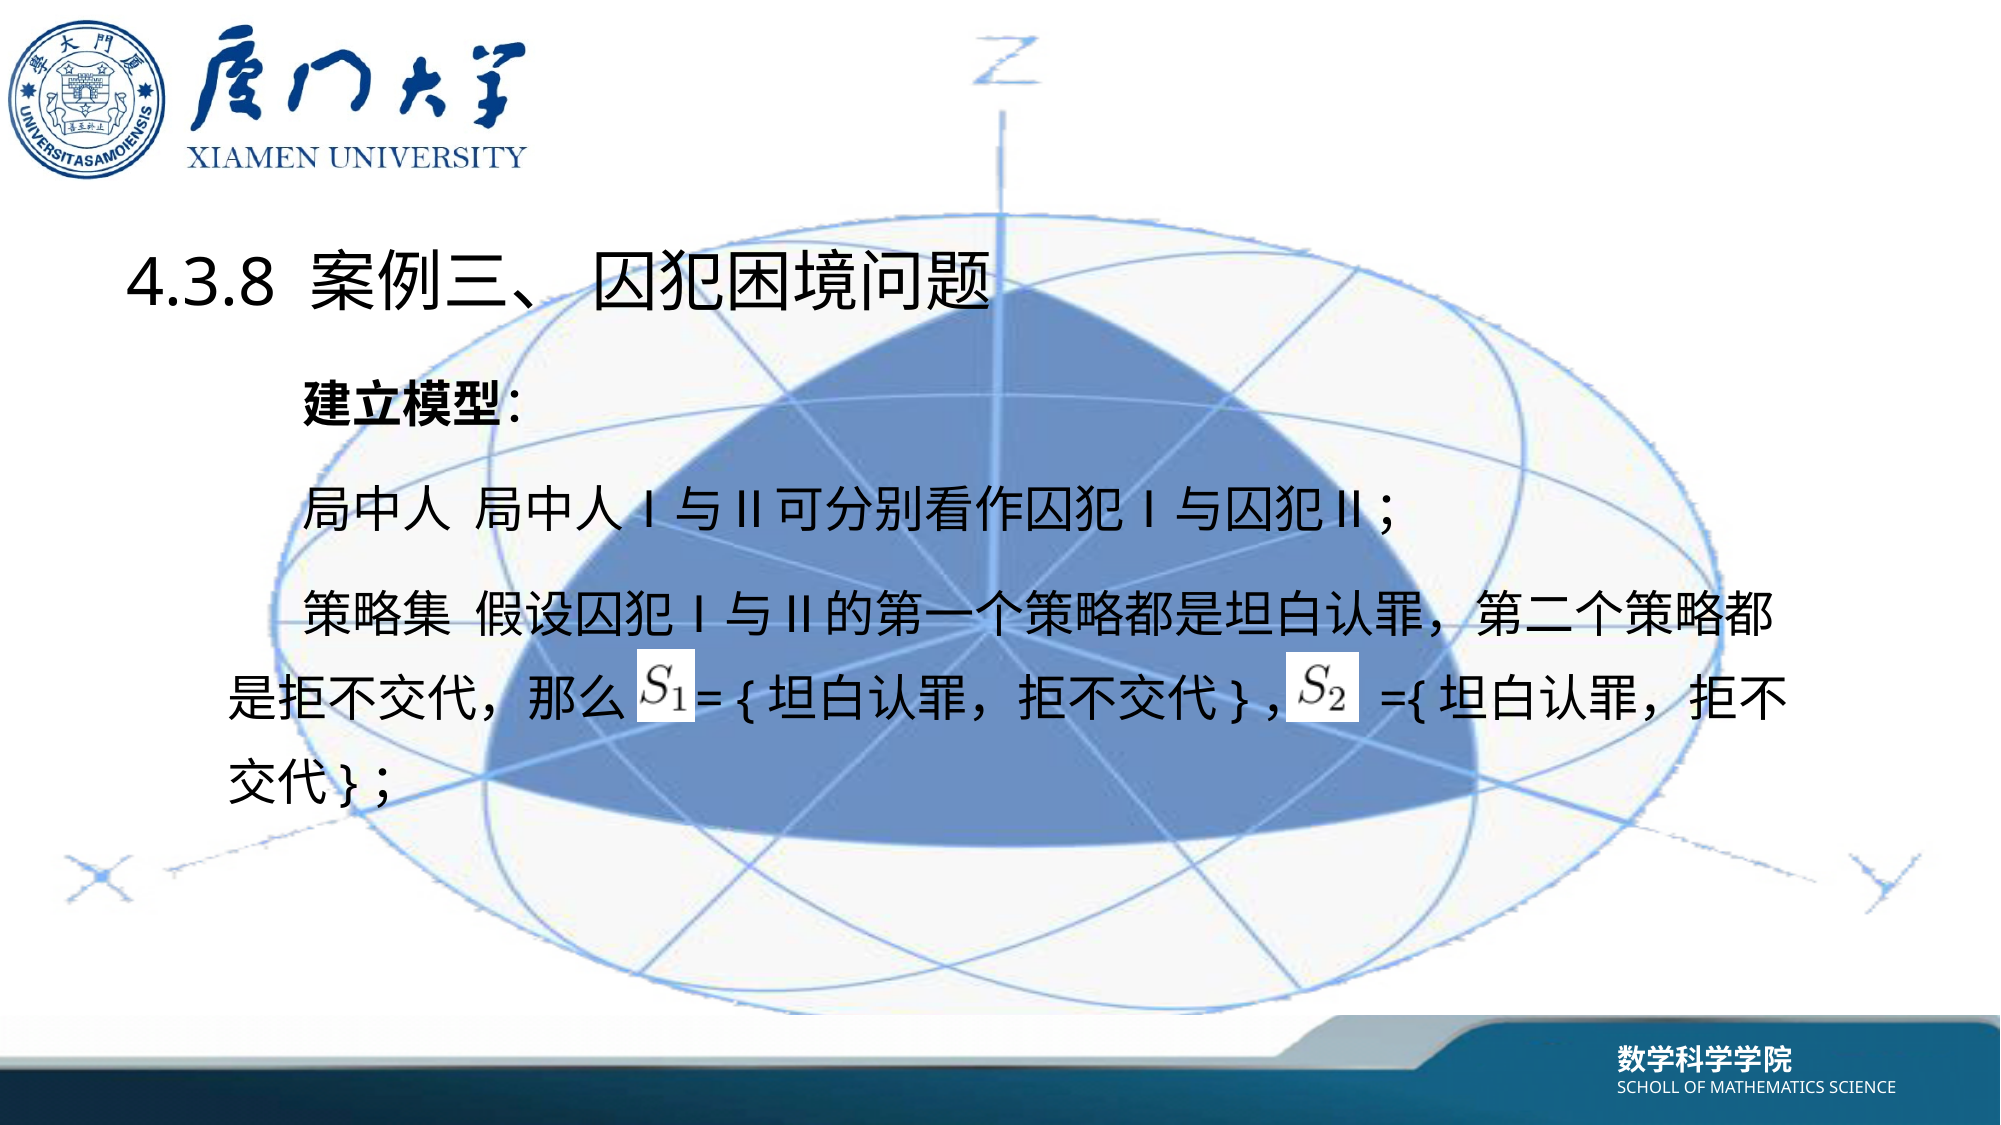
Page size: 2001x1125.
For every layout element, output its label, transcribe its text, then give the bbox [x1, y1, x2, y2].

picture [0, 0, 556, 188]
picture [637, 649, 695, 722]
picture [1286, 652, 1359, 722]
subtitle 案例四的求解 下面用上述方法求上例的纳什均衡解。 [0, 0, 2000, 1015]
picture [0, 1015, 2000, 1125]
title 4.3.8 案例三、 囚犯困境问题 [111, 219, 1296, 328]
subtitle 建立模型： 局中人 局中人Ⅰ与Ⅱ可分别看作囚犯Ⅰ与囚犯Ⅱ； 策略集 假设囚犯Ⅰ与Ⅱ的第一个策略都是坦白认罪，第二个策略都是拒不交代，那么 = {坦白认罪，拒不交代}， ={坦白认罪，拒不交代}； [212, 341, 1809, 1015]
